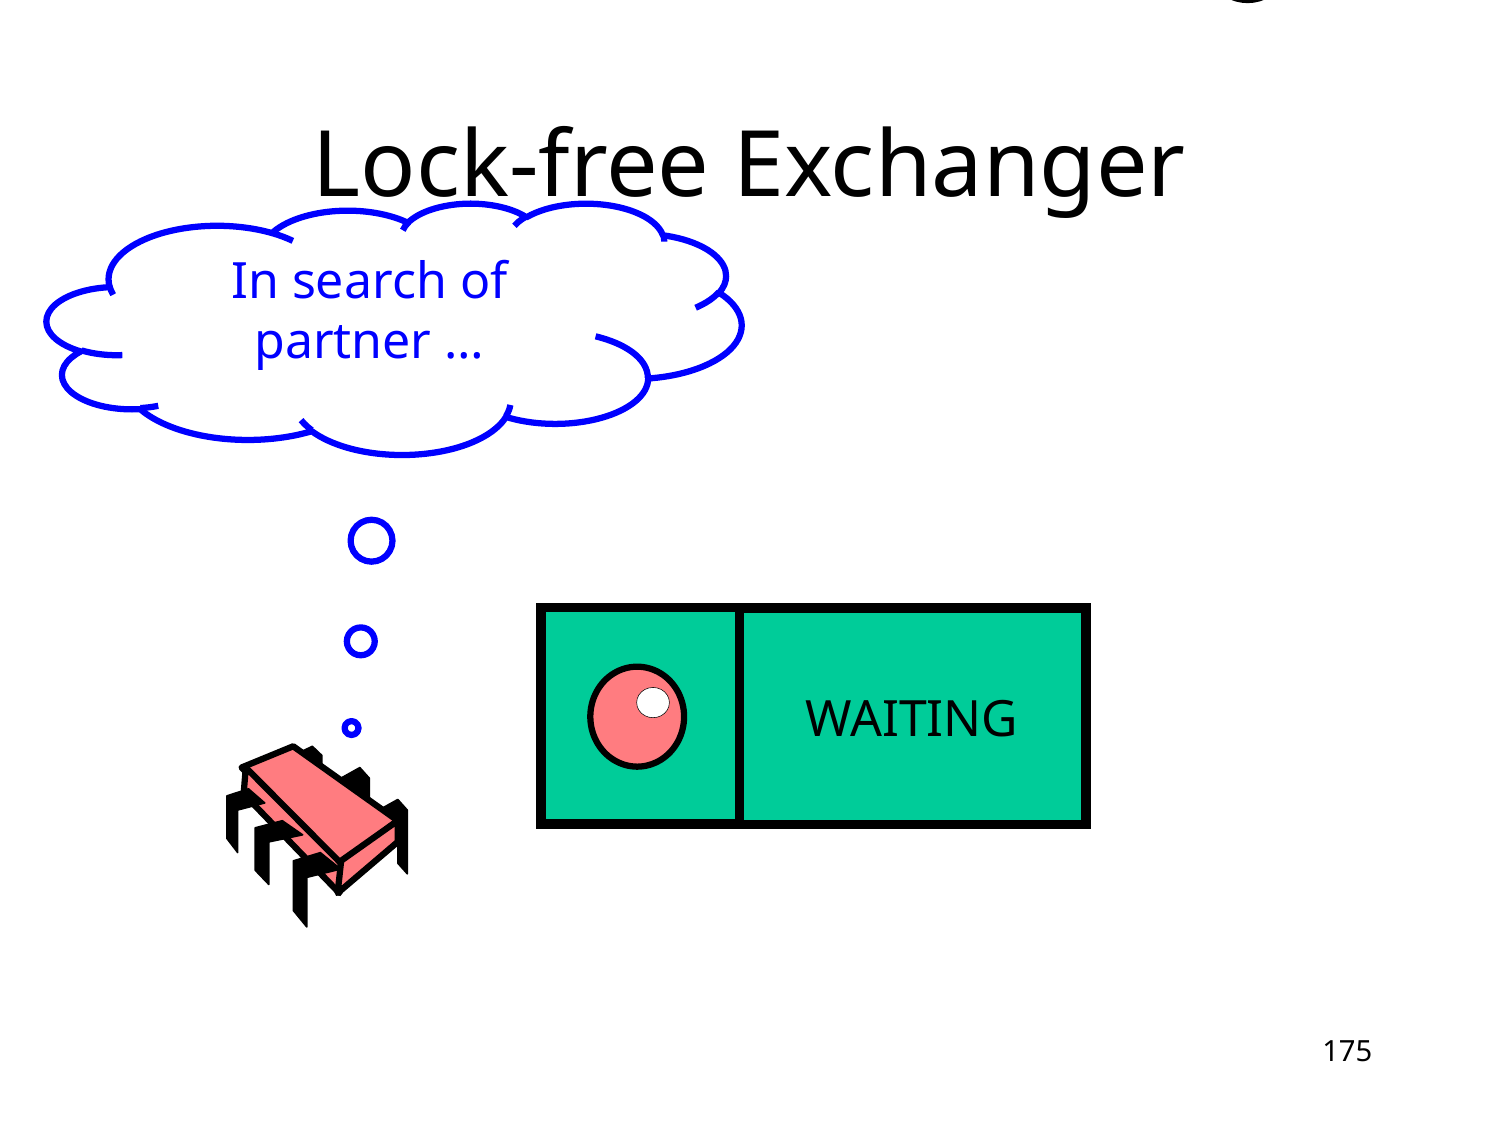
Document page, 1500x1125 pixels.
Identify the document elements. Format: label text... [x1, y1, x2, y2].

slide_number 175 [1074, 1024, 1388, 1101]
text_box In search of partner … [350, 519, 393, 562]
title Lock-free Exchanger [112, 65, 1388, 254]
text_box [590, 666, 685, 767]
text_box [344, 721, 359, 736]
text_box In search of partner … [46, 203, 742, 456]
text_box In search of partner … [346, 627, 375, 656]
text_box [540, 607, 1087, 825]
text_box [226, 746, 408, 928]
